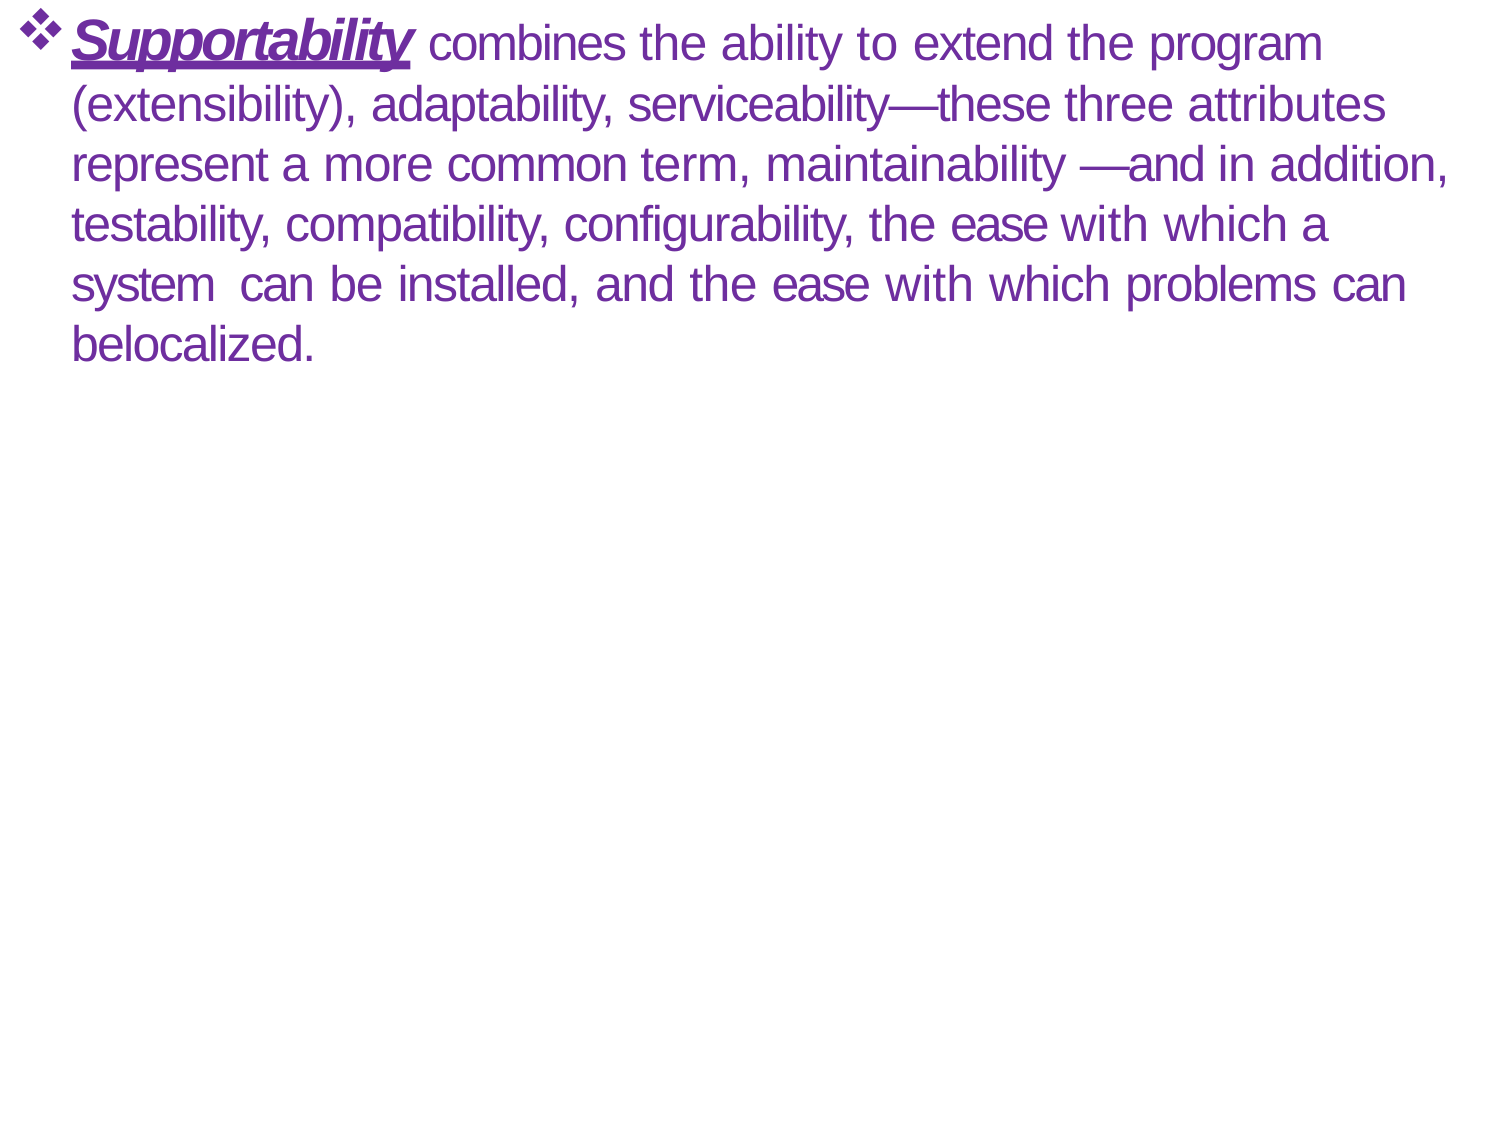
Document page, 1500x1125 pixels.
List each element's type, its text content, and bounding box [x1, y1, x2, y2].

text_box Supportability combines the ability to extend the program (extensibility), adaptability, serviceability—these three attributes represent a more common term, maintainability —and in addition, testability, compatibility, configurability, the ease with which a system can be installed, and the ease with which problems can belocalized. [12, 0, 1471, 372]
